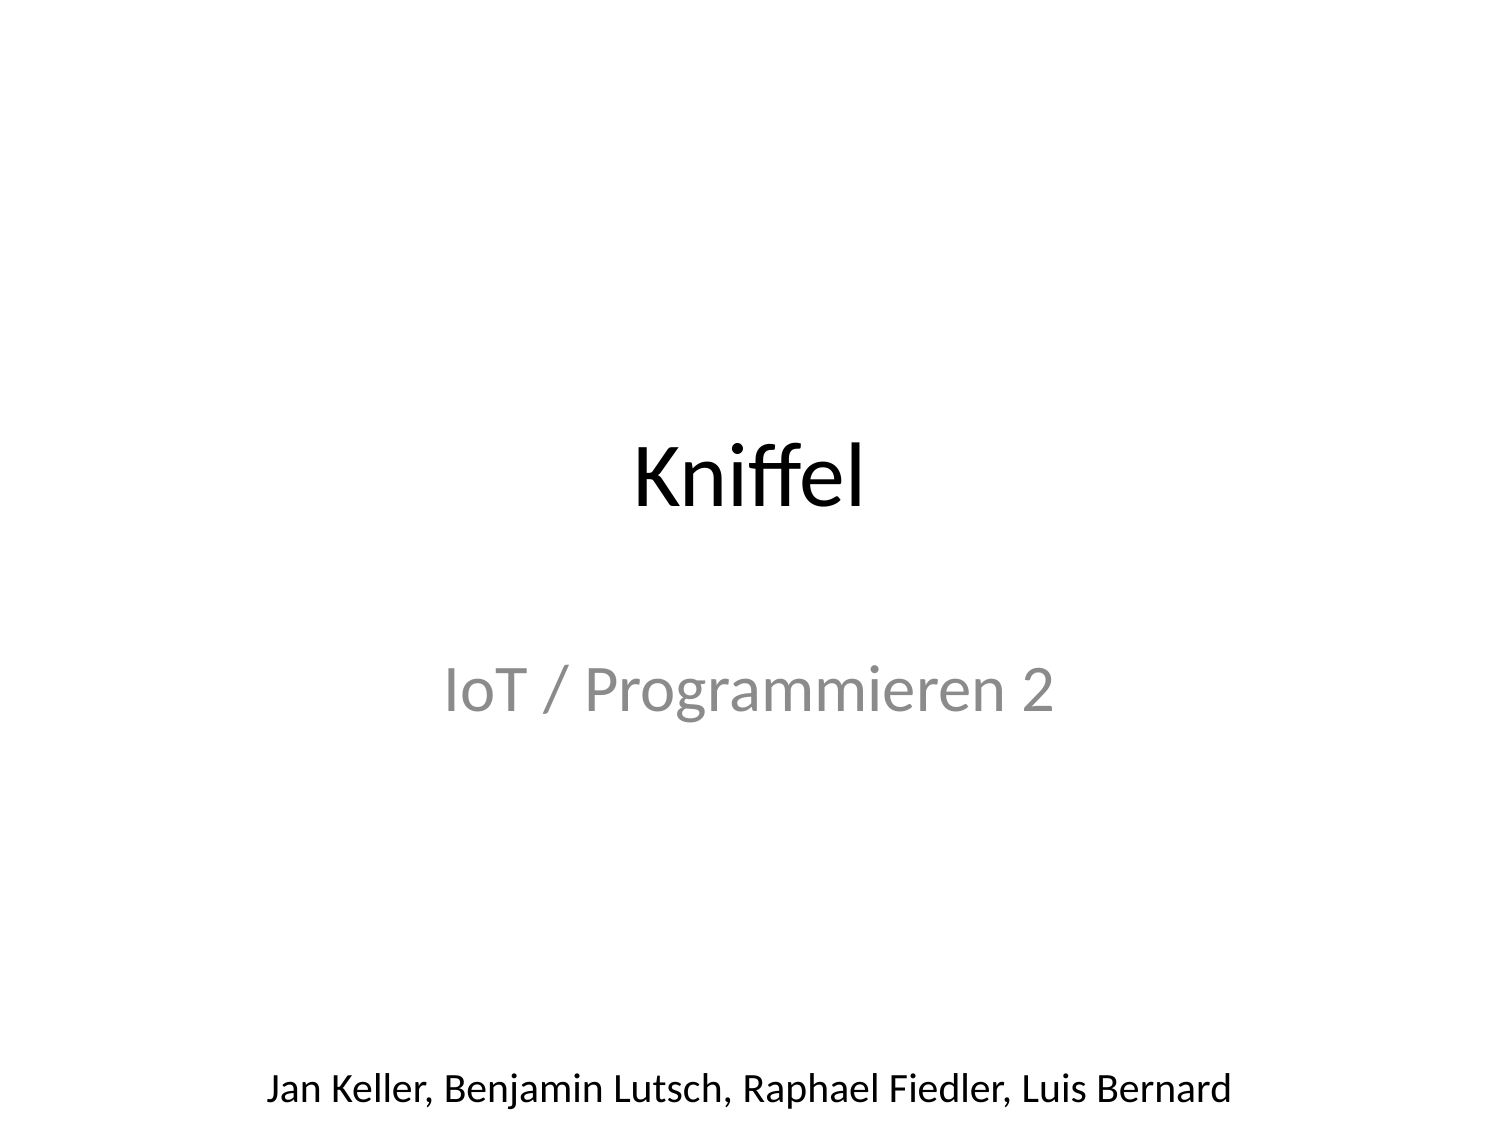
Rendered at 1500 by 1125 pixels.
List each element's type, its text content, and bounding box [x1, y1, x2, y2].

title Kniffel [112, 349, 1388, 591]
subtitle IoT / Programmieren 2 [225, 637, 1275, 925]
text_box Jan Keller, Benjamin Lutsch, Raphael Fiedler, Luis Bernard [0, 1046, 1500, 1125]
